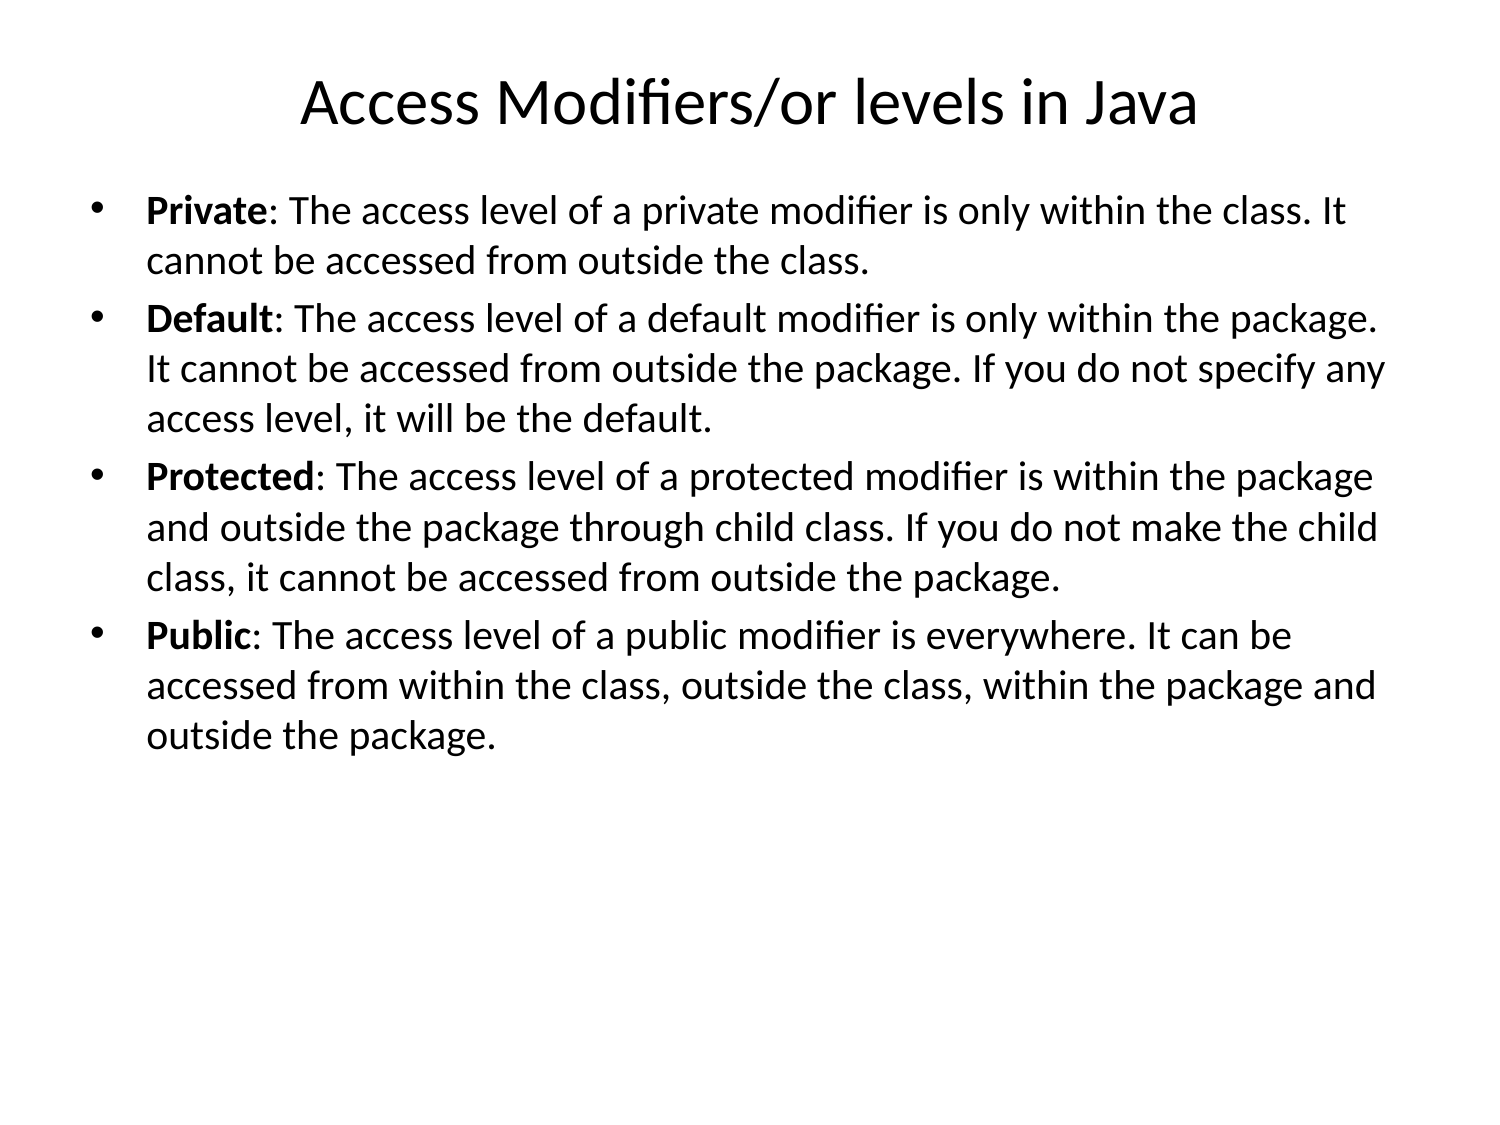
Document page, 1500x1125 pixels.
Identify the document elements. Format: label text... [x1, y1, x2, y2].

list Private: The access level of a private modifier is only within the class. It cannot be accessed from outside the class. Default: The access level of a default modifier is only within the package. It cannot be accessed from outside the package. If you do not specify any access level, it will be the default. Protected: The access level of a protected modifier is within the package and outside the package through child class. If you do not make the child class, it cannot be accessed from outside the package. Public: The access level of a public modifier is everywhere. It can be accessed from within the class, outside the class, within the package and outside the package. [75, 174, 1425, 1005]
title Access Modifiers/or levels in Java [75, 45, 1425, 150]
